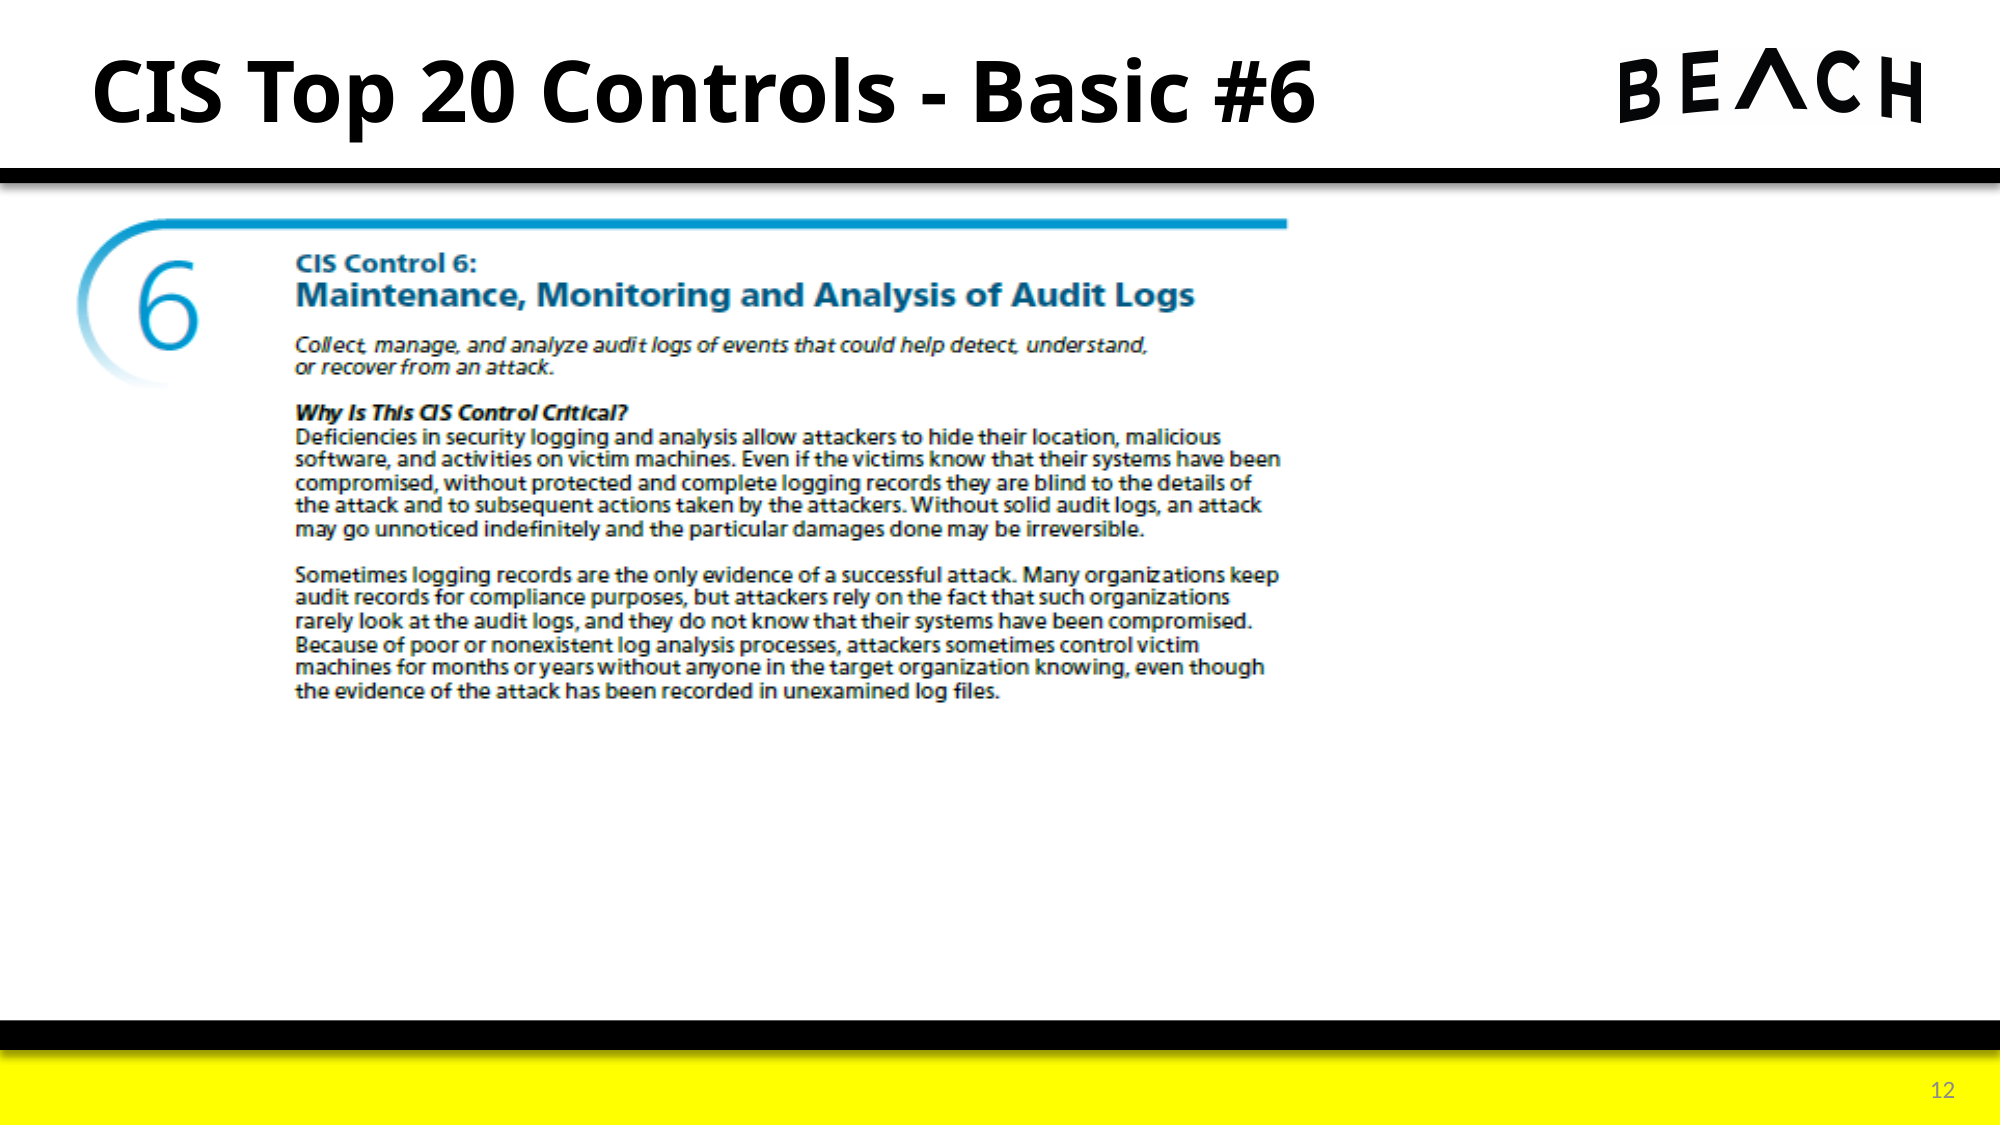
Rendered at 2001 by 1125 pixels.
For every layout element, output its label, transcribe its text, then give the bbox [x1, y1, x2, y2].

text_box [0, 167, 2000, 184]
picture [1620, 48, 1921, 124]
text_box CIS Top 20 Controls - Basic #6 [74, 10, 1425, 179]
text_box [0, 1020, 2000, 1125]
picture [74, 217, 1310, 730]
